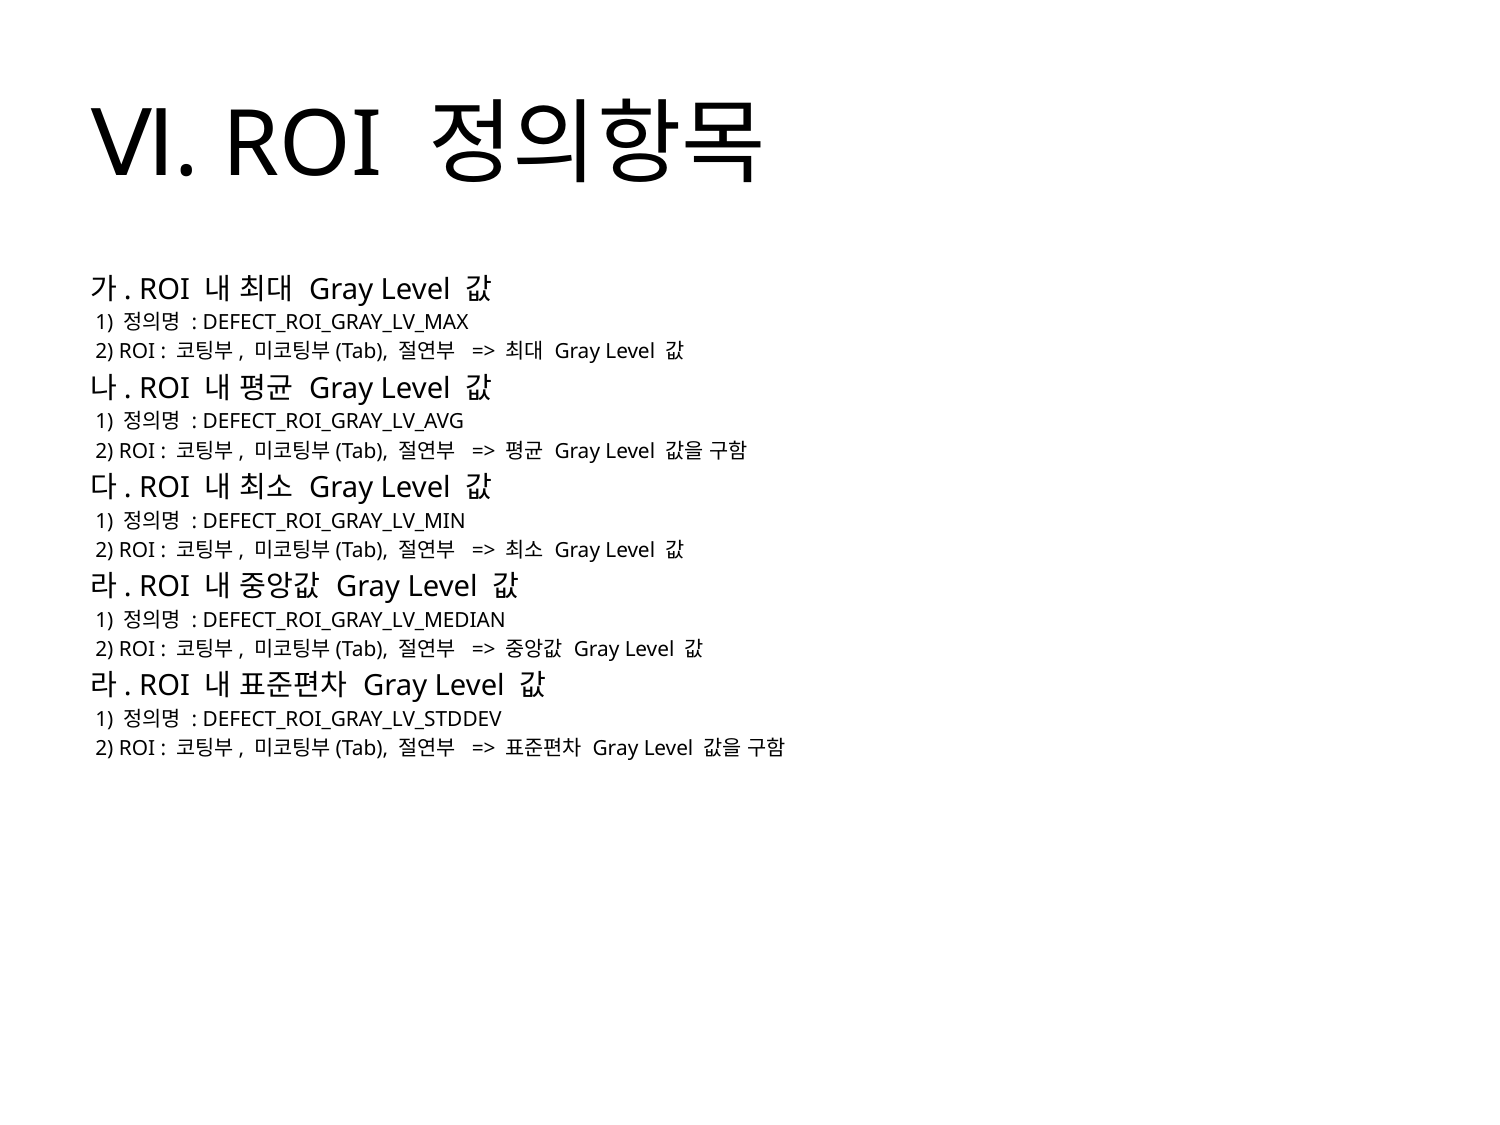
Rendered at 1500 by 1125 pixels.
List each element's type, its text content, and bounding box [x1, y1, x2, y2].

title Ⅵ. ROI 정의항목 [75, 45, 1425, 233]
list 가. ROI 내 최대 Gray Level 값 1) 정의명 : DEFECT_ROI_GRAY_LV_MAX 2) ROI : 코팅부, 미코팅부(Tab), 절연부 => 최대 Gray Level 값 나. ROI 내 평균 Gray Level 값 1) 정의명 : DEFECT_ROI_GRAY_LV_AVG 2) ROI : 코팅부, 미코팅부(Tab), 절연부 => 평균 Gray Level 값을 구함 다. ROI 내 최소 Gray Level 값 1) 정의명 : DEFECT_ROI_GRAY_LV_MIN 2) ROI : 코팅부, 미코팅부(Tab), 절연부 => 최소 Gray Level 값 라. ROI 내 중앙값 Gray Level 값 1) 정의명 : DEFECT_ROI_GRAY_LV_MEDIAN 2) ROI : 코팅부, 미코팅부(Tab), 절연부 => 중앙값 Gray Level 값 라. ROI 내 표준편차 Gray Level 값 1) 정의명 : DEFECT_ROI_GRAY_LV_STDDEV 2) ROI : 코팅부, 미코팅부(Tab), 절연부 => 표준편차 Gray Level 값을 구함 [75, 262, 1425, 1005]
